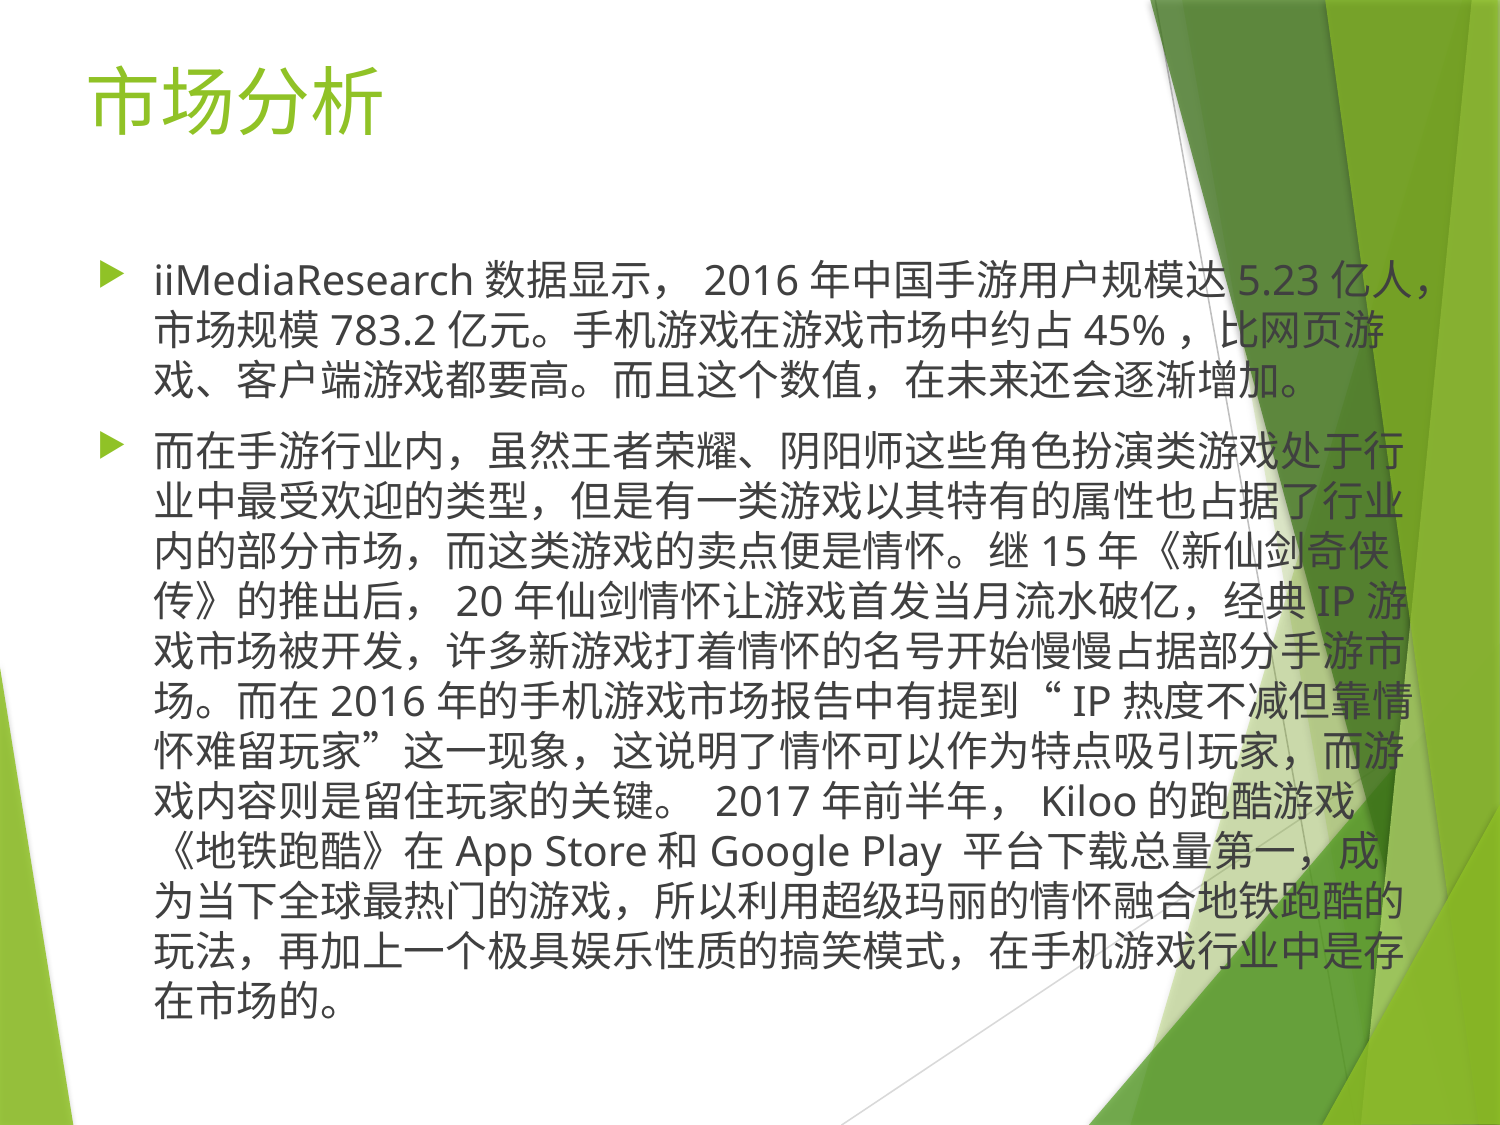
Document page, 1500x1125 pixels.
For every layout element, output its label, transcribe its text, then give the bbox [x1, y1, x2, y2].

list iiMediaResearch数据显示，2016年中国手游用户规模达5.23亿人，市场规模783.2亿元。手机游戏在游戏市场中约占45%，比网页游戏、客户端游戏都要高。而且这个数值，在未来还会逐渐增加。 而在手游行业内，虽然王者荣耀、阴阳师这些角色扮演类游戏处于行业中最受欢迎的类型，但是有一类游戏以其特有的属性也占据了行业内的部分市场，而这类游戏的卖点便是情怀。继15年《新仙剑奇侠传》的推出后，20年仙剑情怀让游戏首发当月流水破亿，经典IP游戏市场被开发，许多新游戏打着情怀的名号开始慢慢占据部分手游市场。而在2016年的手机游戏市场报告中有提到“IP热度不减但靠情怀难留玩家”这一现象，这说明了情怀可以作为特点吸引玩家，而游戏内容则是留住玩家的关键。 2017年前半年，Kiloo的跑酷游戏《地铁跑酷》在App Store和Google Play 平台下载总量第一，成为当下全球最热门的游戏，所以利用超级玛丽的情怀融合地铁跑酷的玩法，再加上一个极具娱乐性质的搞笑模式，在手机游戏行业中是存在市场的。 [82, 246, 1432, 989]
title 市场分析 [70, 46, 1421, 176]
